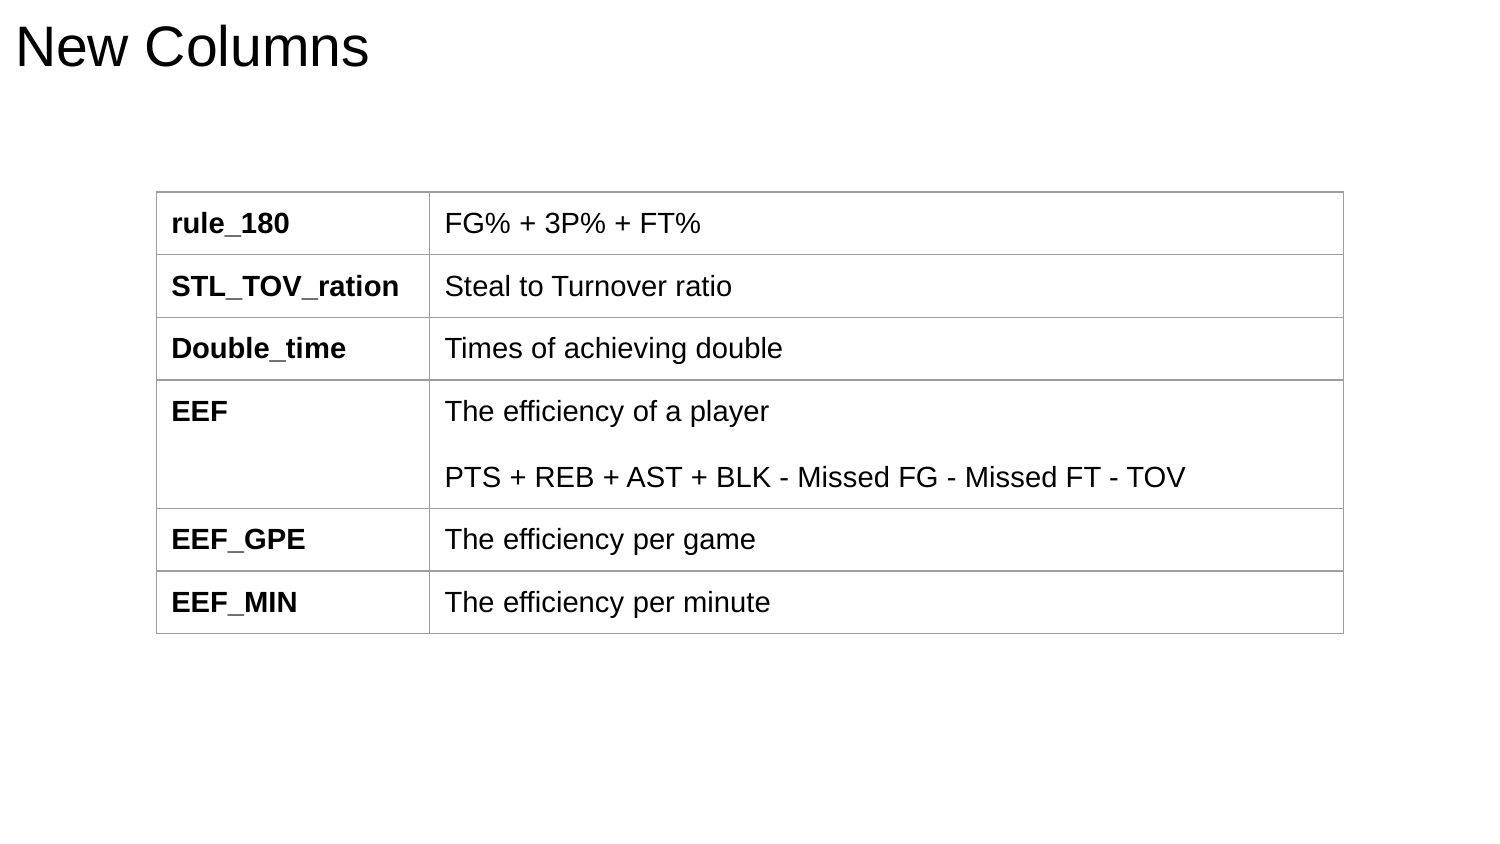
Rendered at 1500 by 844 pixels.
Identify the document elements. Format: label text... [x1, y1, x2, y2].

table_header rule_180 [157, 193, 429, 254]
table_cell EEF_MIN [157, 572, 429, 633]
title New Columns [0, 0, 1398, 94]
table_cell Double_time [157, 318, 429, 379]
table_header FG% + 3P% + FT% [430, 193, 1343, 254]
table_cell The efficiency per game [430, 509, 1343, 570]
table_cell Times of achieving double [430, 318, 1343, 379]
table_cell Steal to Turnover ratio [430, 255, 1343, 317]
table_cell The efficiency per minute [430, 572, 1343, 633]
table_cell STL_TOV_ration [157, 255, 429, 317]
table_cell EEF_GPE [157, 509, 429, 570]
table_cell EEF [157, 381, 429, 508]
table_cell The efficiency of a player PTS + REB + AST + BLK - Missed FG - Missed FT - TOV [430, 381, 1343, 508]
